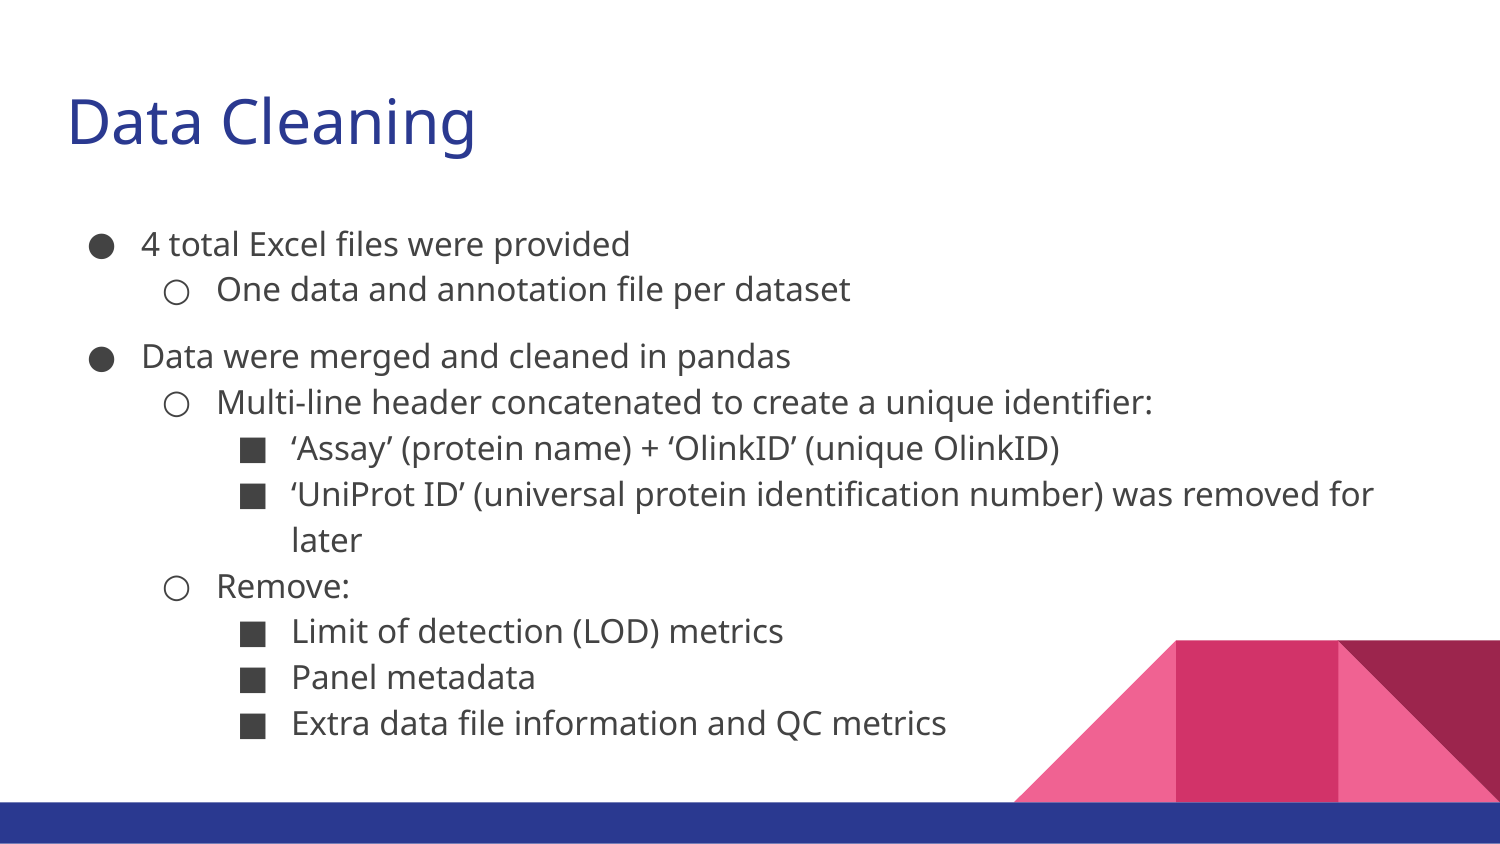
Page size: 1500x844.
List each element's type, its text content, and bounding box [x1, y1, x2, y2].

list 4 total Excel files were provided One data and annotation file per dataset Data were merged and cleaned in pandas Multi-line header concatenated to create a unique identifier: ‘Assay’ (protein name) + ‘OlinkID’ (unique OlinkID) ‘UniProt ID’ (universal protein identification number) was removed for later Remove: Limit of detection (LOD) metrics Panel metadata Extra data file information and QC metrics [51, 201, 1449, 791]
title Data Cleaning [51, 67, 1449, 167]
